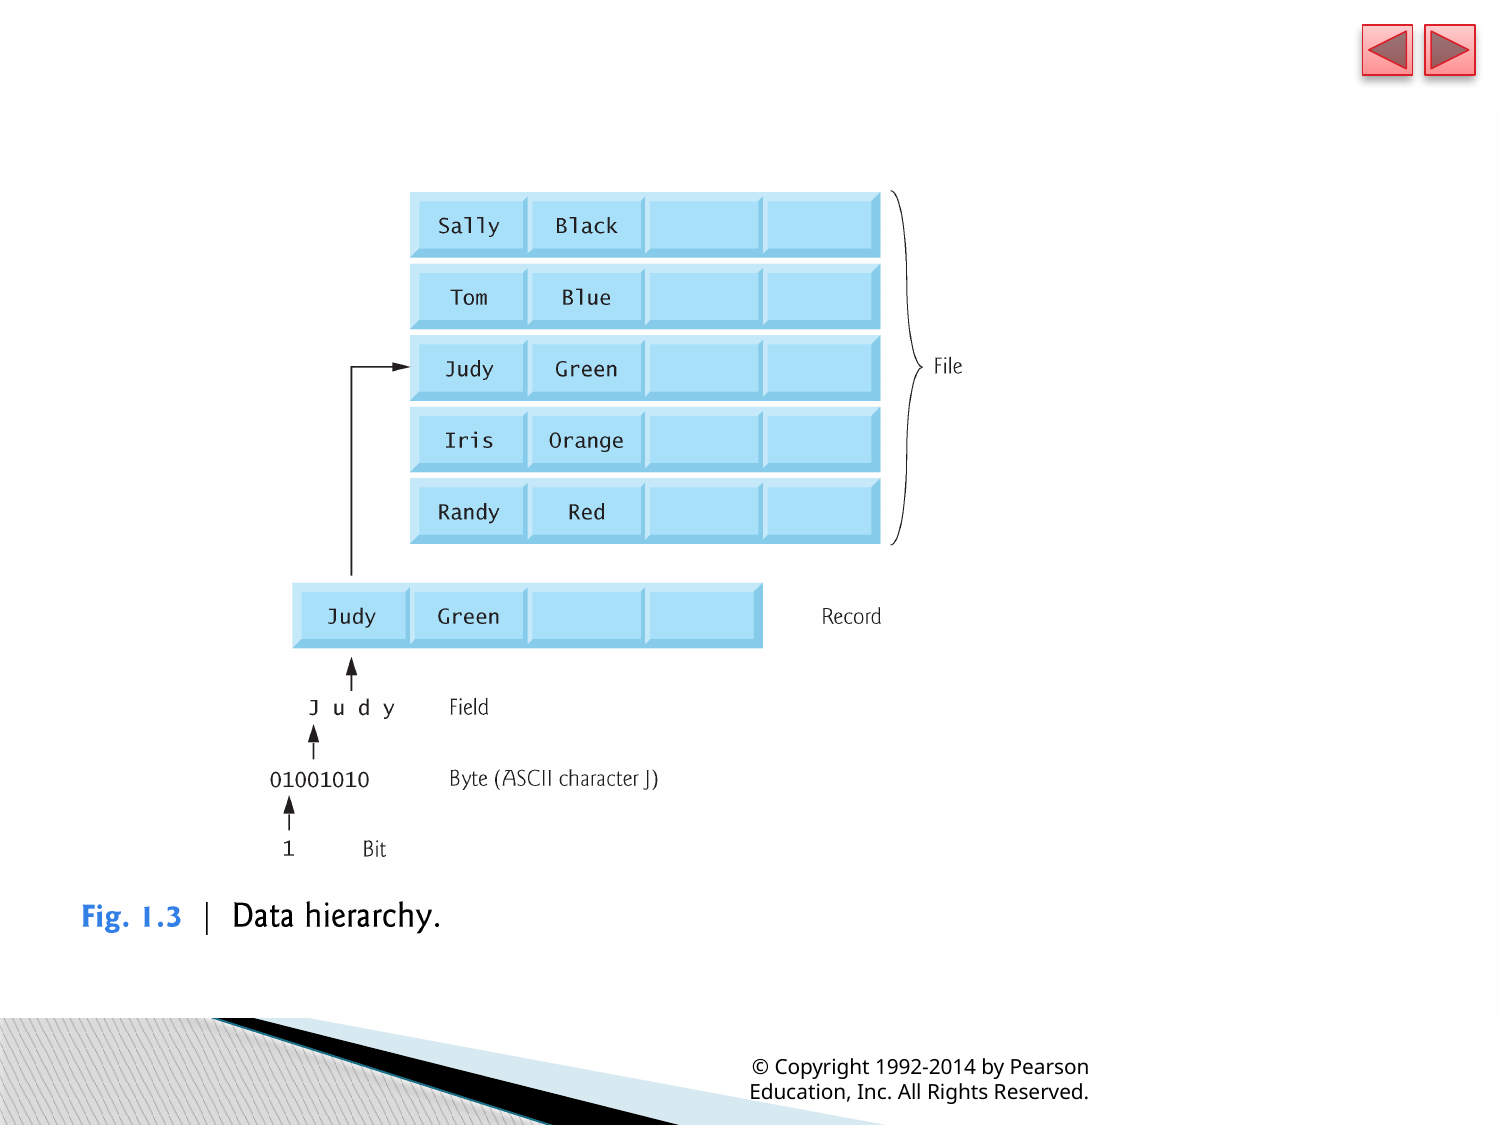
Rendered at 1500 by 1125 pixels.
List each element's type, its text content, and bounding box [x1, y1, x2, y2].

picture [0, 106, 1500, 1018]
footer © Copyright 1992-2014 by Pearson Education, Inc. All Rights Reserved. [650, 1051, 1105, 1112]
